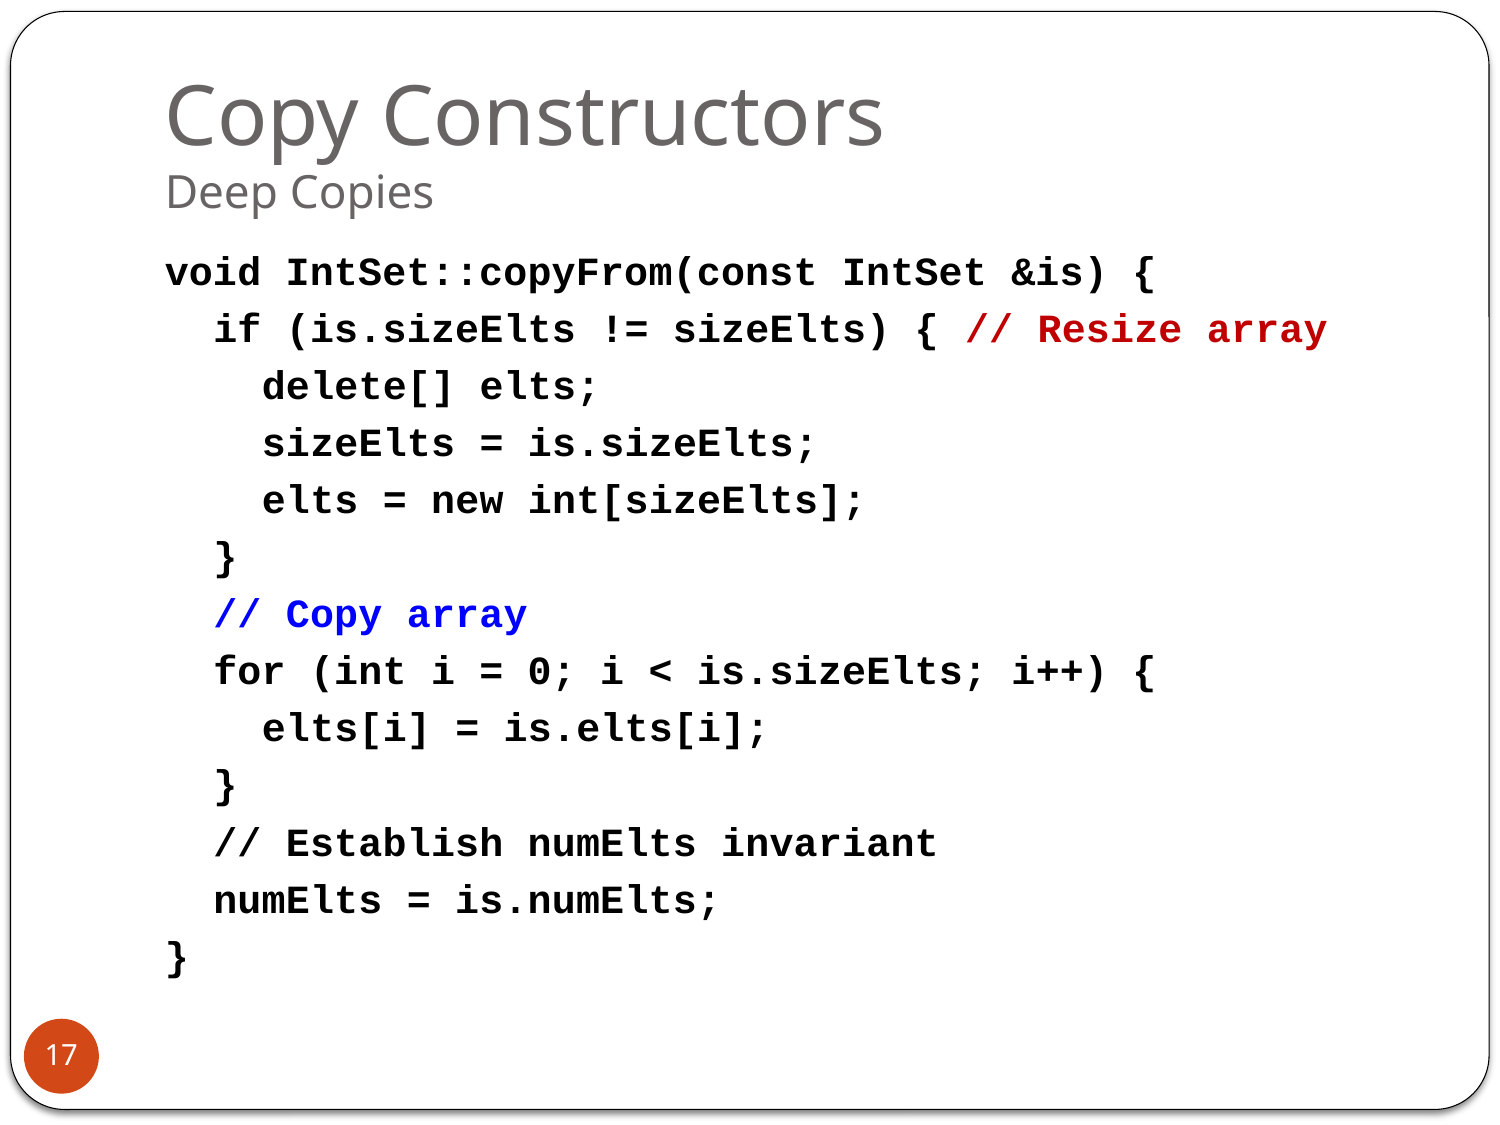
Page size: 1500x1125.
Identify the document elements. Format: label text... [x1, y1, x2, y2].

title Copy Constructors Deep Copies [150, 45, 1425, 233]
slide_number 17 [23, 1018, 99, 1094]
list void IntSet::copyFrom(const IntSet &is) { if (is.sizeElts != sizeElts) { // Resize array delete[] elts; sizeElts = is.sizeElts; elts = new int[sizeElts]; } // Copy array for (int i = 0; i < is.sizeElts; i++) { elts[i] = is.elts[i]; } // Establish numElts invariant numElts = is.numElts; } [150, 237, 1425, 988]
